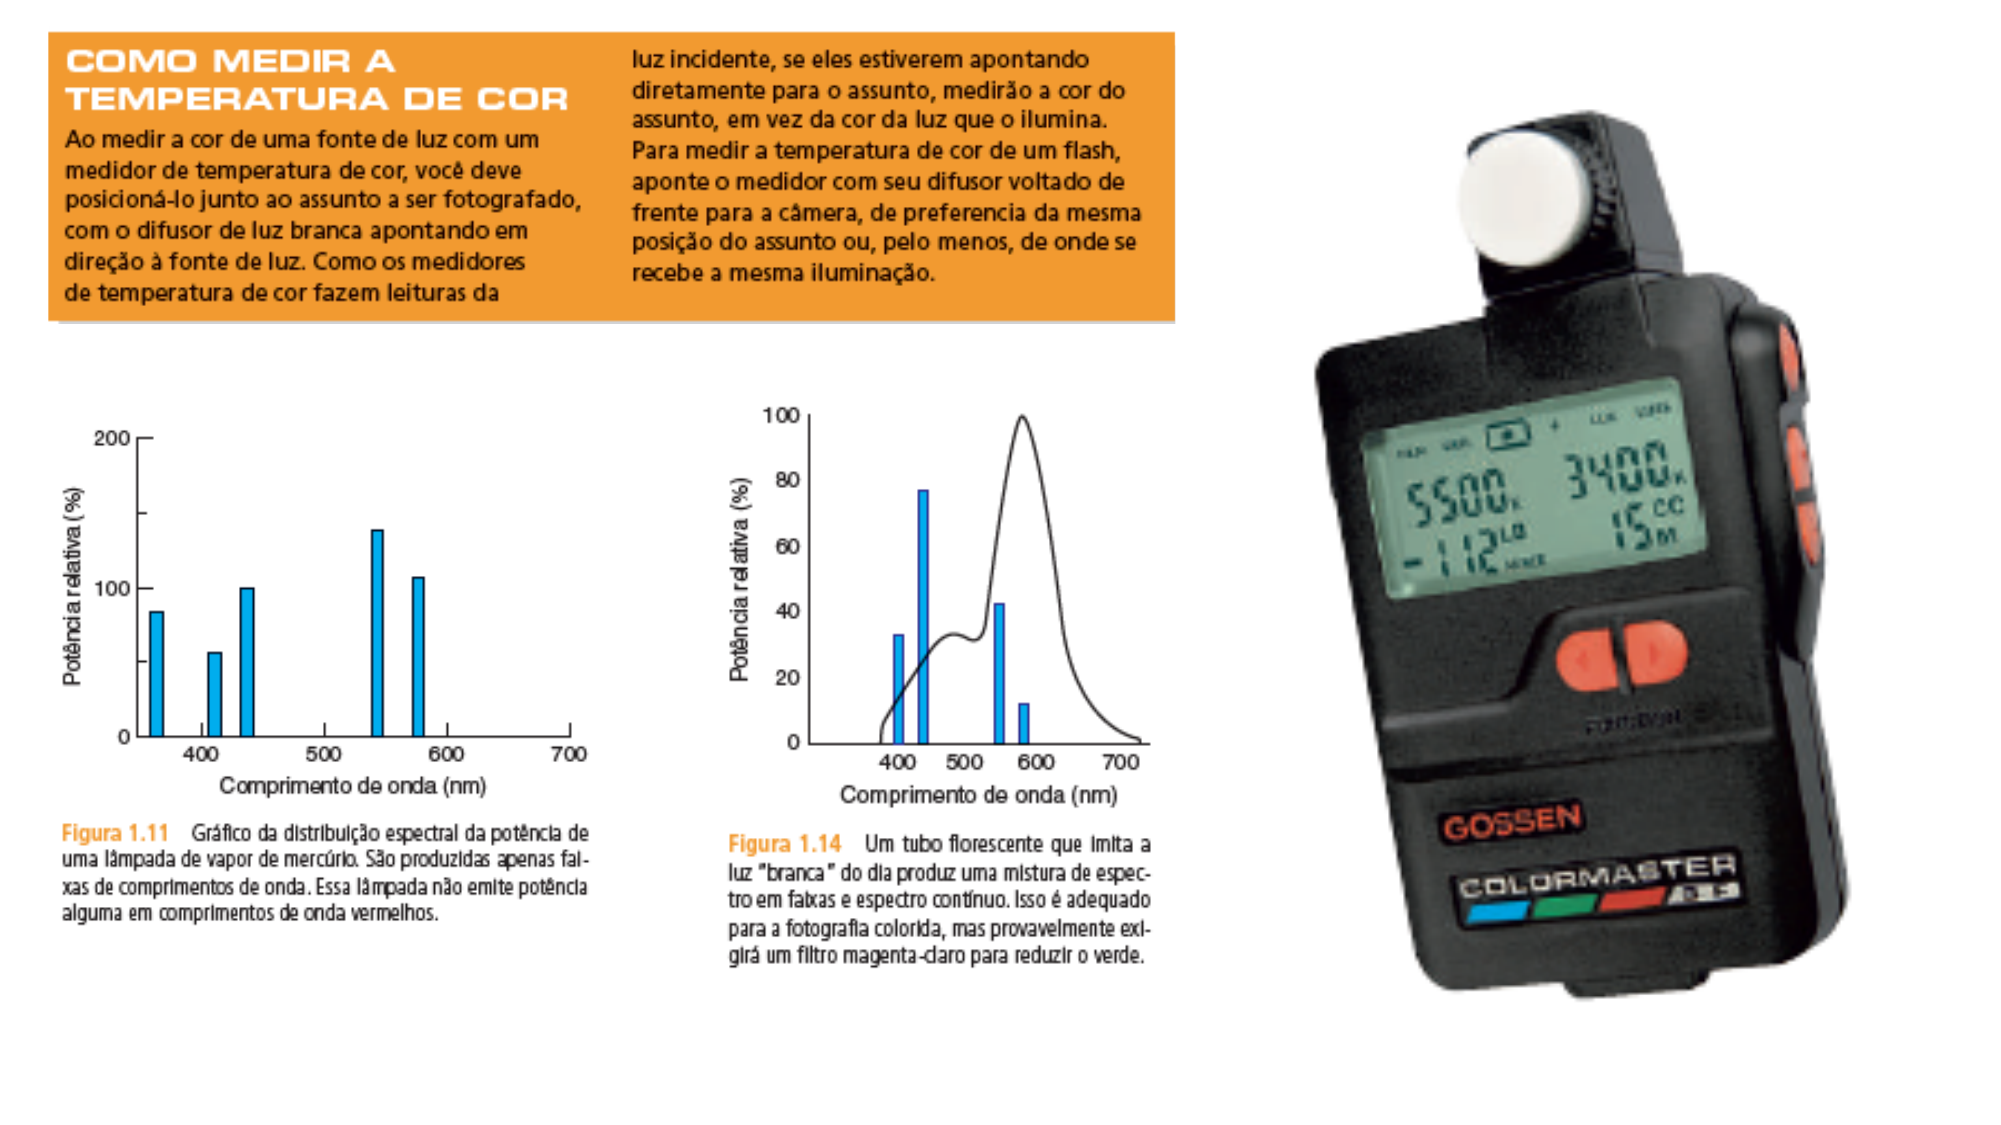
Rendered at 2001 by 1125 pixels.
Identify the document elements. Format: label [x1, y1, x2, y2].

picture [708, 379, 1178, 1004]
picture [48, 26, 1176, 324]
picture [14, 416, 656, 947]
picture [1231, 97, 1952, 1028]
